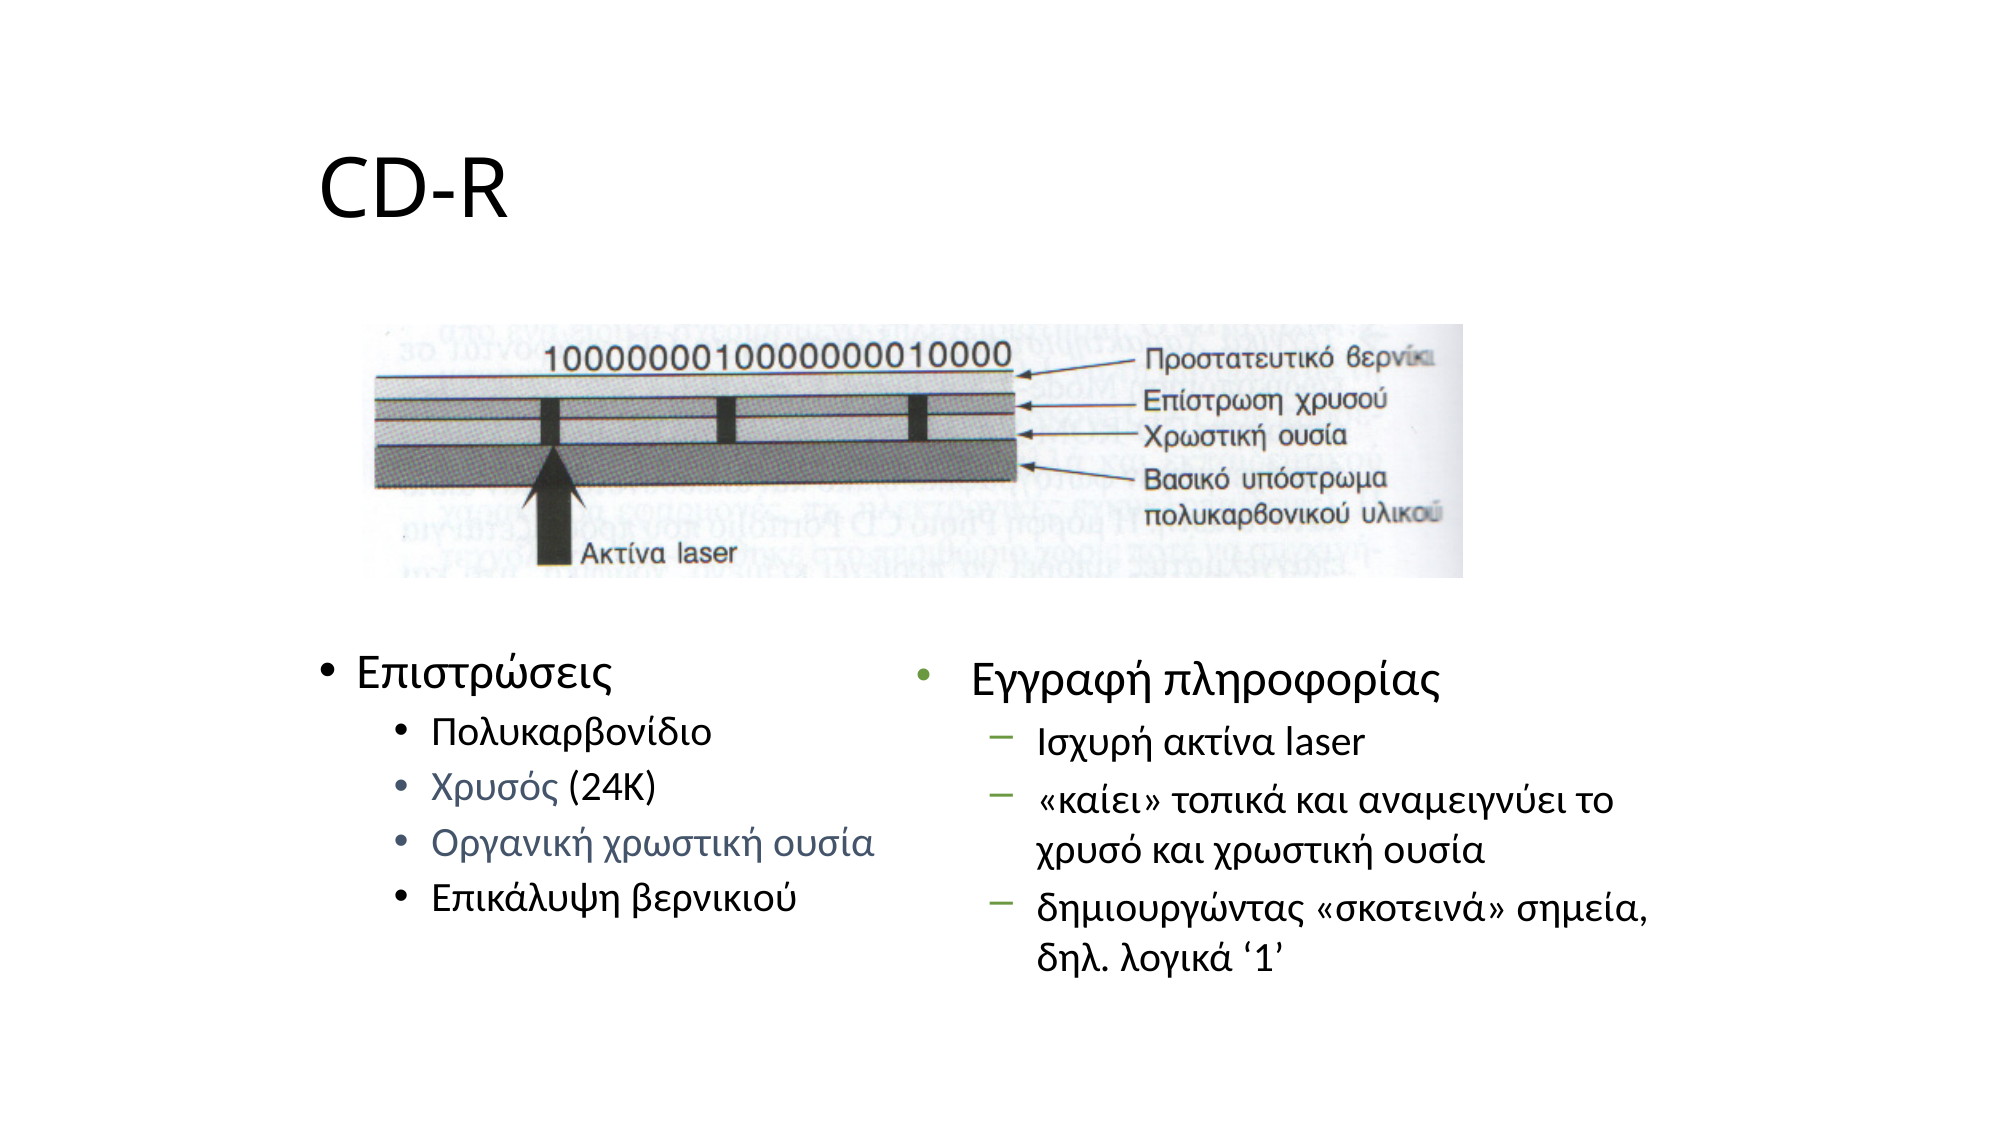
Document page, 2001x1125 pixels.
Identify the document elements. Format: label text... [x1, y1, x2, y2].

title CD-R [302, 138, 1719, 244]
picture [362, 324, 1463, 578]
text_box Εγγραφή πληροφορίας Ισχυρή ακτίνα laser «καίει» τοπικά και αναμειγνύει το χρυσό και χρωστική ουσία δημιουργώντας «σκοτεινά» σημεία, δηλ. λογικά ‘1’ [900, 637, 1697, 1050]
list Επιστρώσεις Πολυκαρβονίδιο Χρυσός (24Κ) Οργανική χρωστική ουσία Επικάλυψη βερνικιού [303, 637, 900, 1063]
